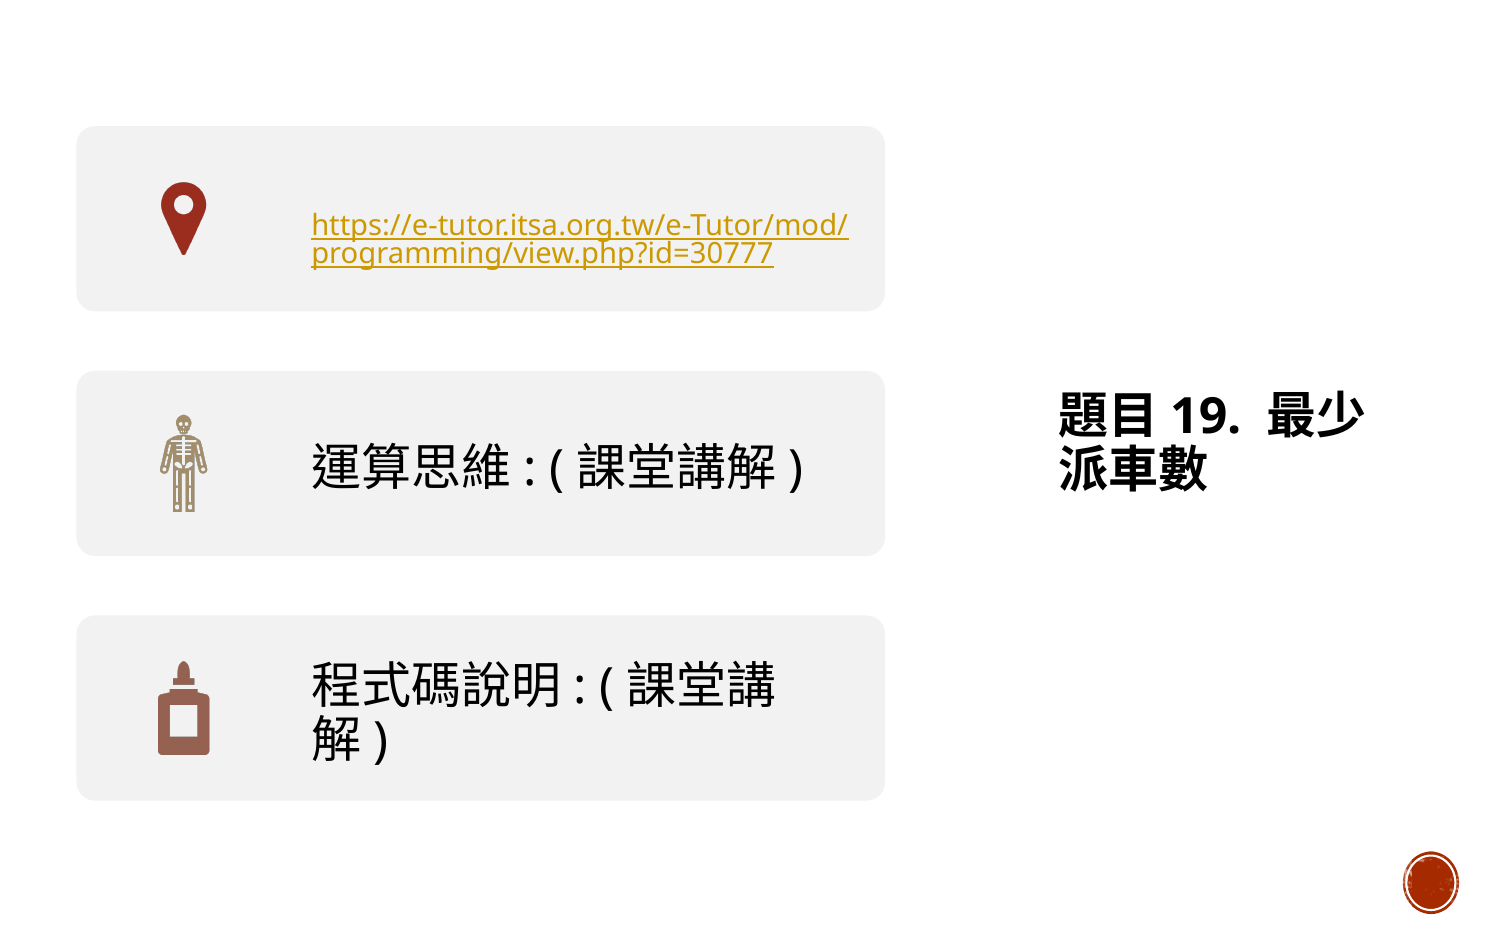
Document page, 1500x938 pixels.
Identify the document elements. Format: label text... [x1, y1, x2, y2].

title 題目19. 最少派車數 [1043, 125, 1418, 763]
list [78, 127, 884, 812]
